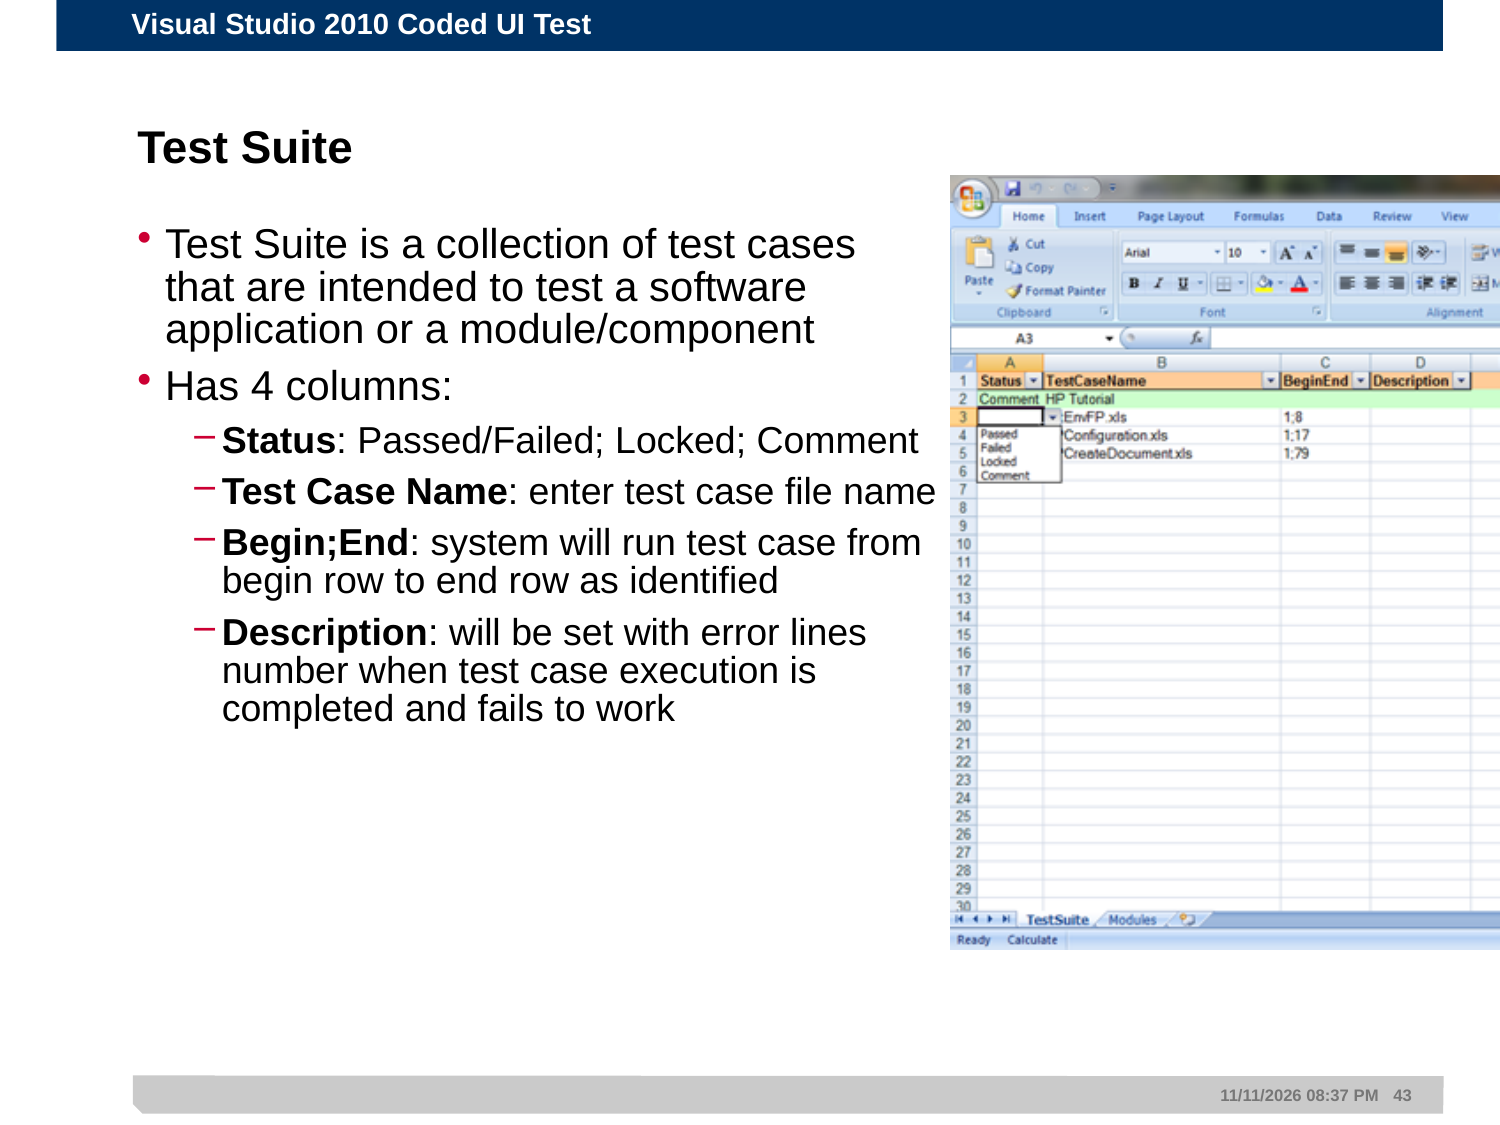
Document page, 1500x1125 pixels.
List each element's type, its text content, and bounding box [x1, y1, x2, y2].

title Test Suite [137, 126, 1280, 225]
list Test Suite is a collection of test cases that are intended to test a software application or a module/component Has 4 columns: Status: Passed/Failed; Locked; Comment Test Case Name: enter test case file name Begin;End: system will run test case from begin row to end row as identified Description: will be set with error lines number when test case execution is completed and fails to work [137, 224, 938, 787]
picture [950, 175, 1500, 951]
text_box Visual Studio 2010 Coded UI Test [56, 0, 1443, 51]
